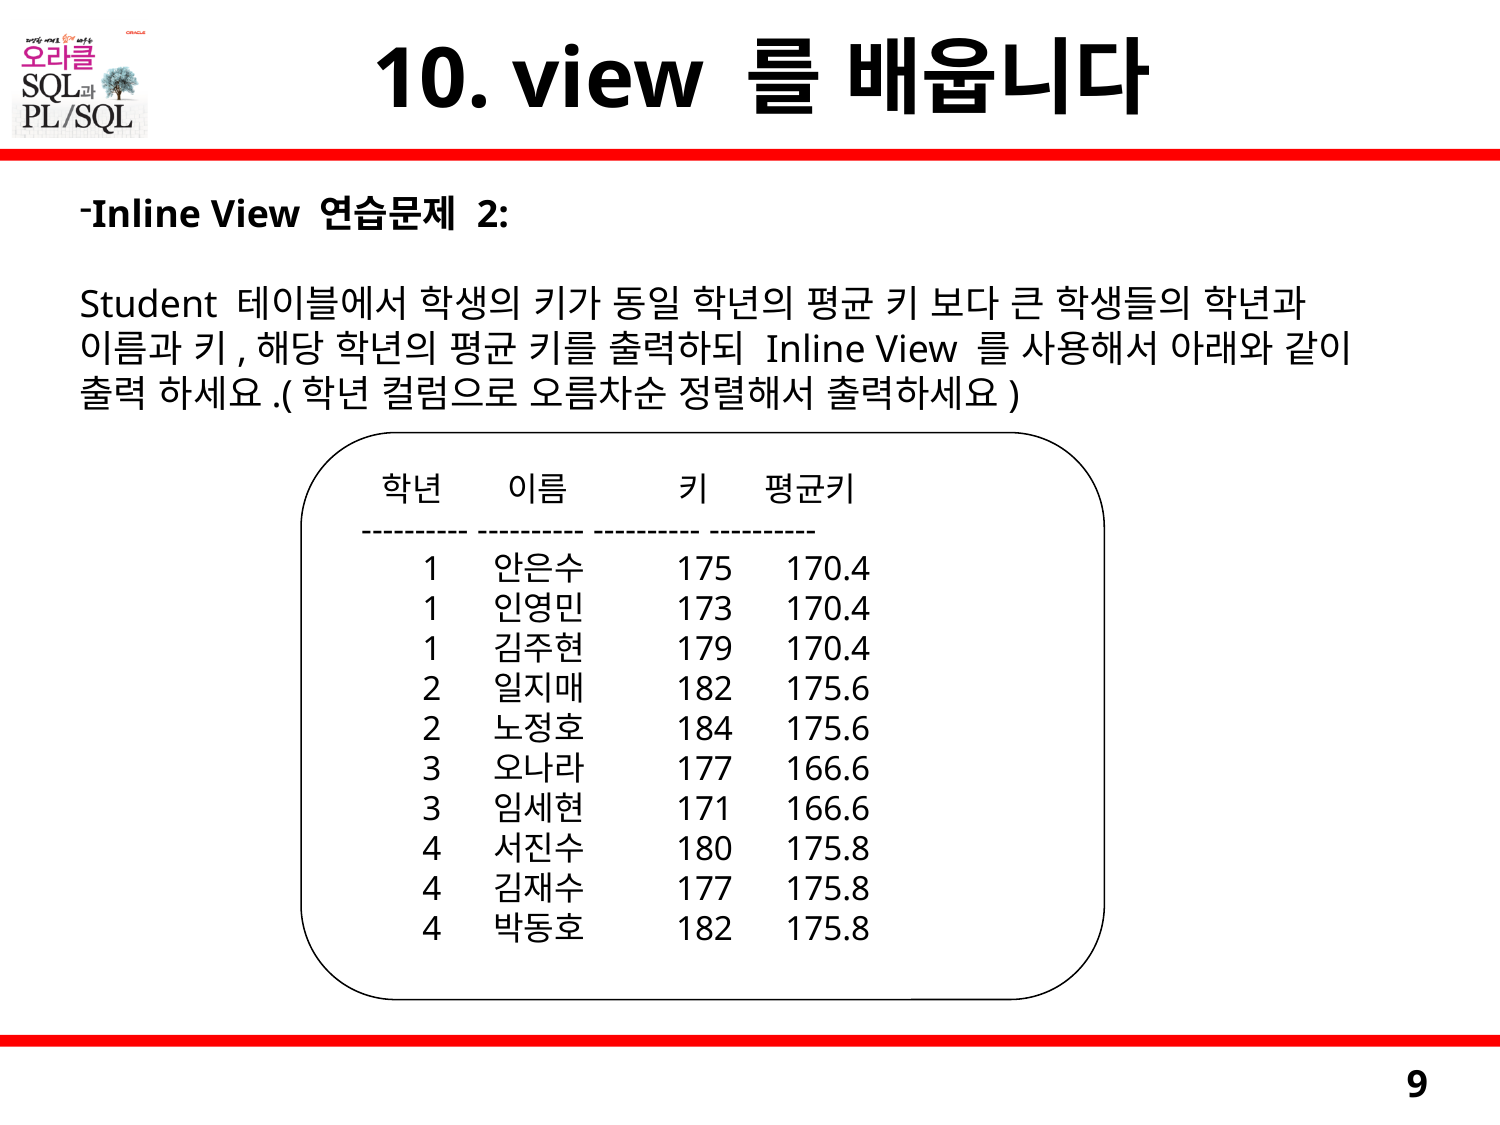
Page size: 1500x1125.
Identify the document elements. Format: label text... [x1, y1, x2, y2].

text_box 학년 이름 키 평균키 ---------- ---------- ---------- ---------- 1 안은수 175 170.4 1 인영민 173 170.4 1 김주현 179 170.4 2 일지매 182 175.6 2 노정호 184 175.6 3 오나라 177 166.6 3 임세현 171 166.6 4 서진수 180 175.8 4 김재수 177 175.8 4 박동호 182 175.8 [301, 432, 1105, 1000]
text_box 10. view 를 배웁니다 [204, 0, 1343, 151]
text_box [0, 147, 1500, 163]
text_box [0, 1033, 1500, 1049]
picture [11, 19, 148, 138]
text_box 9 [1362, 1056, 1473, 1108]
text_box Inline View 연습문제 2: Student 테이블에서 학생의 키가 동일 학년의 평균 키 보다 큰 학생들의 학년과 이름과 키,해당 학년의 평균 키를 출력하되 Inline View 를 사용해서 아래와 같이 출력 하세요.(학년 컬럼으로 오름차순 정렬해서 출력하세요) [63, 182, 1437, 423]
